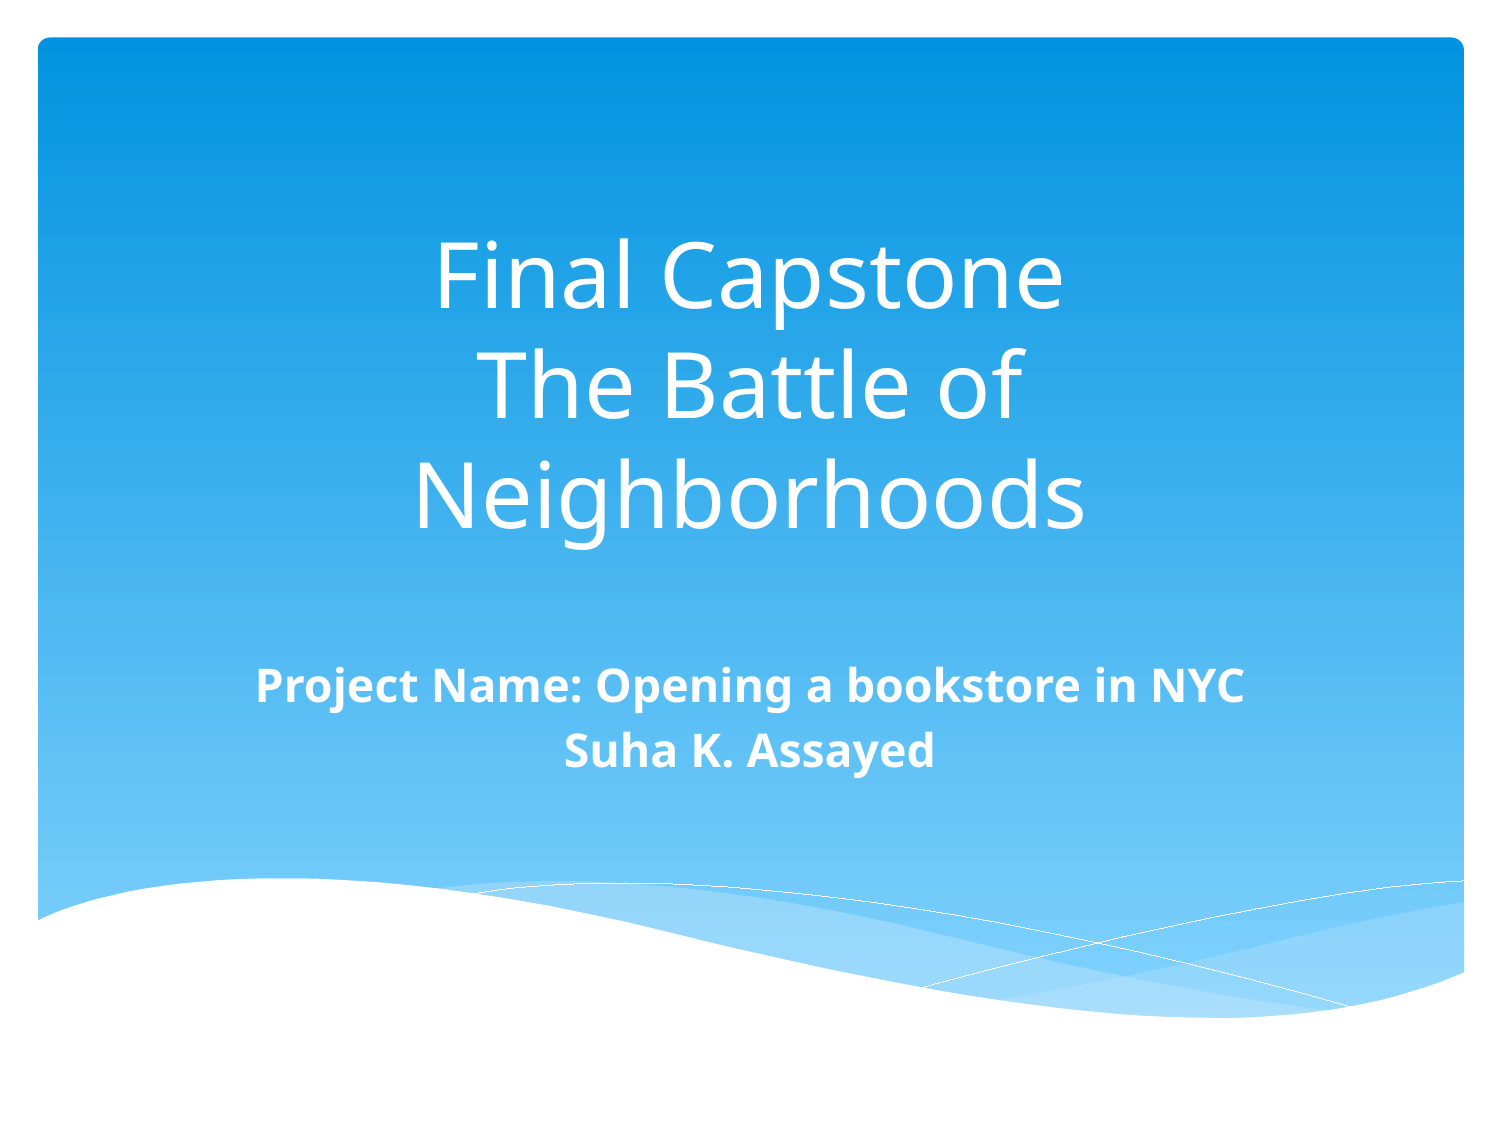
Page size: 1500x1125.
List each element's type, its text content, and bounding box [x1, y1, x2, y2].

subtitle Project Name: Opening a bookstore in NYC Suha K. Assayed [225, 583, 1275, 825]
title Final Capstone The Battle of Neighborhoods [112, 262, 1388, 555]
